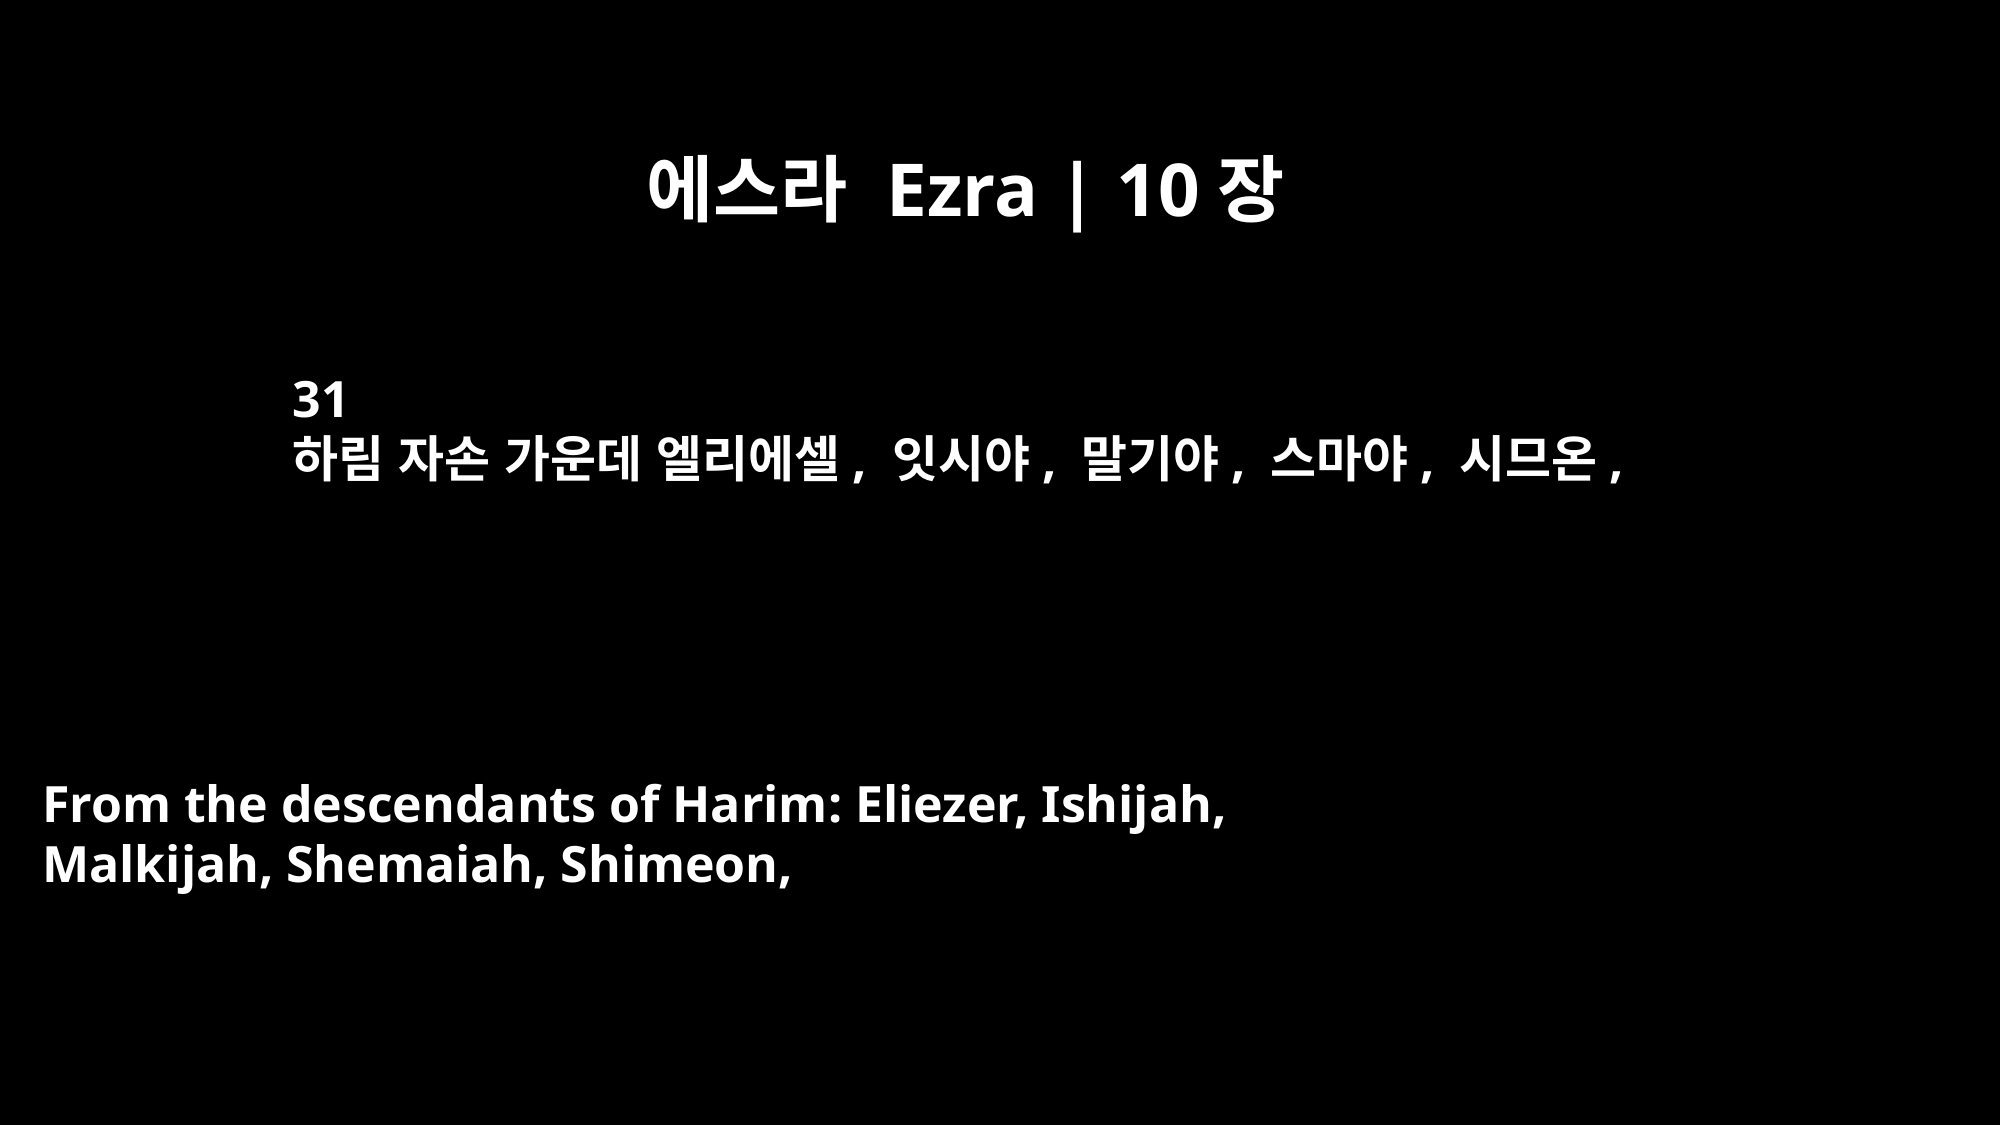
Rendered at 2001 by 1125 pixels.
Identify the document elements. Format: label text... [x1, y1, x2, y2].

text_box 에스라 Ezra | 10장 [631, 136, 1301, 239]
text_box 31 하림 자손 가운데 엘리에셀, 잇시야, 말기야, 스마야, 시므온, [278, 359, 1639, 495]
text_box From the descendants of Harim: Eliezer, Ishijah, Malkijah, Shemaiah, Shimeon, [27, 764, 1242, 900]
